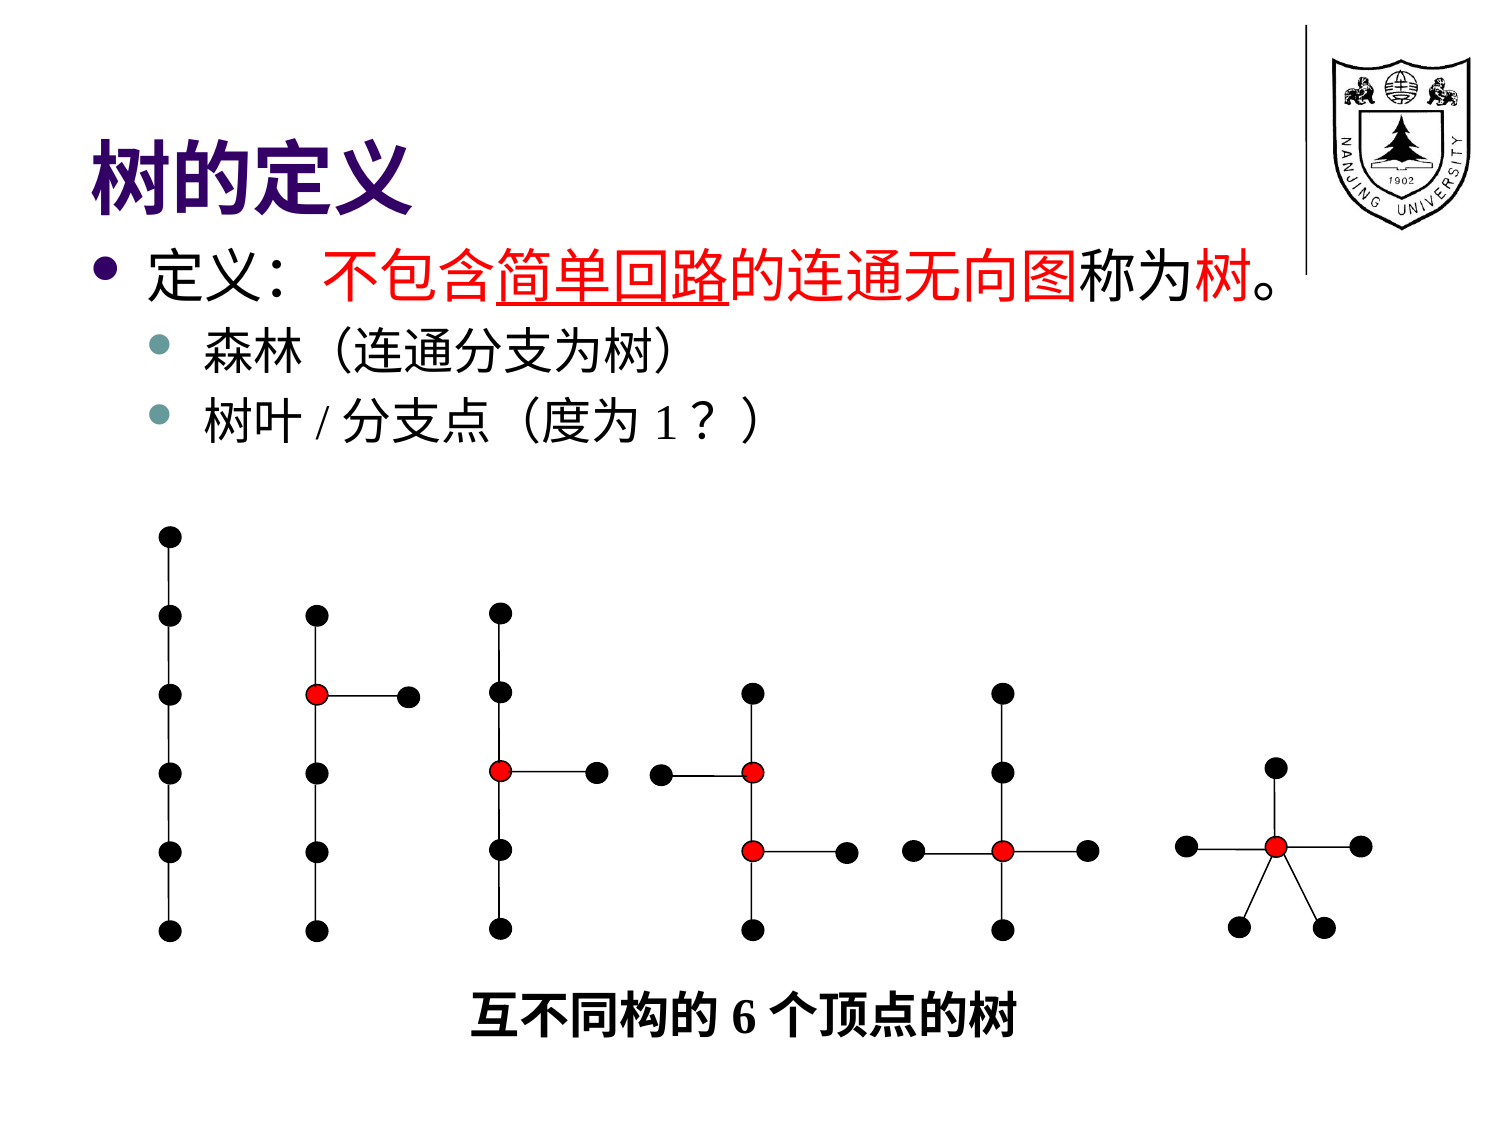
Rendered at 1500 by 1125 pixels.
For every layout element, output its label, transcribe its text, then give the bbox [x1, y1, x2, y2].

text_box [992, 762, 1014, 783]
text_box [397, 687, 420, 708]
text_box [1265, 836, 1287, 858]
text_box [306, 842, 328, 863]
text_box [742, 762, 764, 783]
text_box [1175, 836, 1198, 857]
text_box [1077, 840, 1099, 862]
text_box [992, 920, 1014, 941]
text_box [159, 605, 181, 626]
text_box [489, 760, 512, 782]
text_box [489, 918, 512, 940]
picture [1328, 51, 1481, 235]
text_box [159, 763, 181, 784]
text_box [489, 839, 512, 861]
text_box [159, 684, 181, 705]
text_box [742, 841, 764, 862]
text_box [1350, 836, 1372, 857]
text_box [489, 603, 512, 624]
text_box [992, 841, 1014, 862]
text_box [306, 921, 328, 942]
text_box [306, 605, 328, 626]
text_box [306, 763, 328, 784]
text_box [586, 762, 608, 784]
text_box [1313, 917, 1336, 939]
text_box [1228, 917, 1251, 938]
text_box [836, 842, 858, 864]
text_box [650, 765, 673, 786]
text_box [742, 920, 764, 941]
text_box 互不同构的6个顶点的树 [372, 976, 1117, 1069]
text_box [742, 683, 764, 704]
text_box [902, 840, 925, 862]
list 定义：不包含简单回路的连通无向图称为树。 森林（连通分支为树） 树叶/分支点（度为1？） [75, 231, 1471, 504]
text_box [306, 684, 328, 705]
text_box [159, 921, 181, 942]
text_box [159, 527, 181, 548]
text_box [992, 683, 1014, 704]
title 树的定义 [75, 20, 1313, 231]
text_box [1265, 758, 1287, 779]
text_box [159, 842, 181, 863]
text_box [489, 682, 512, 703]
